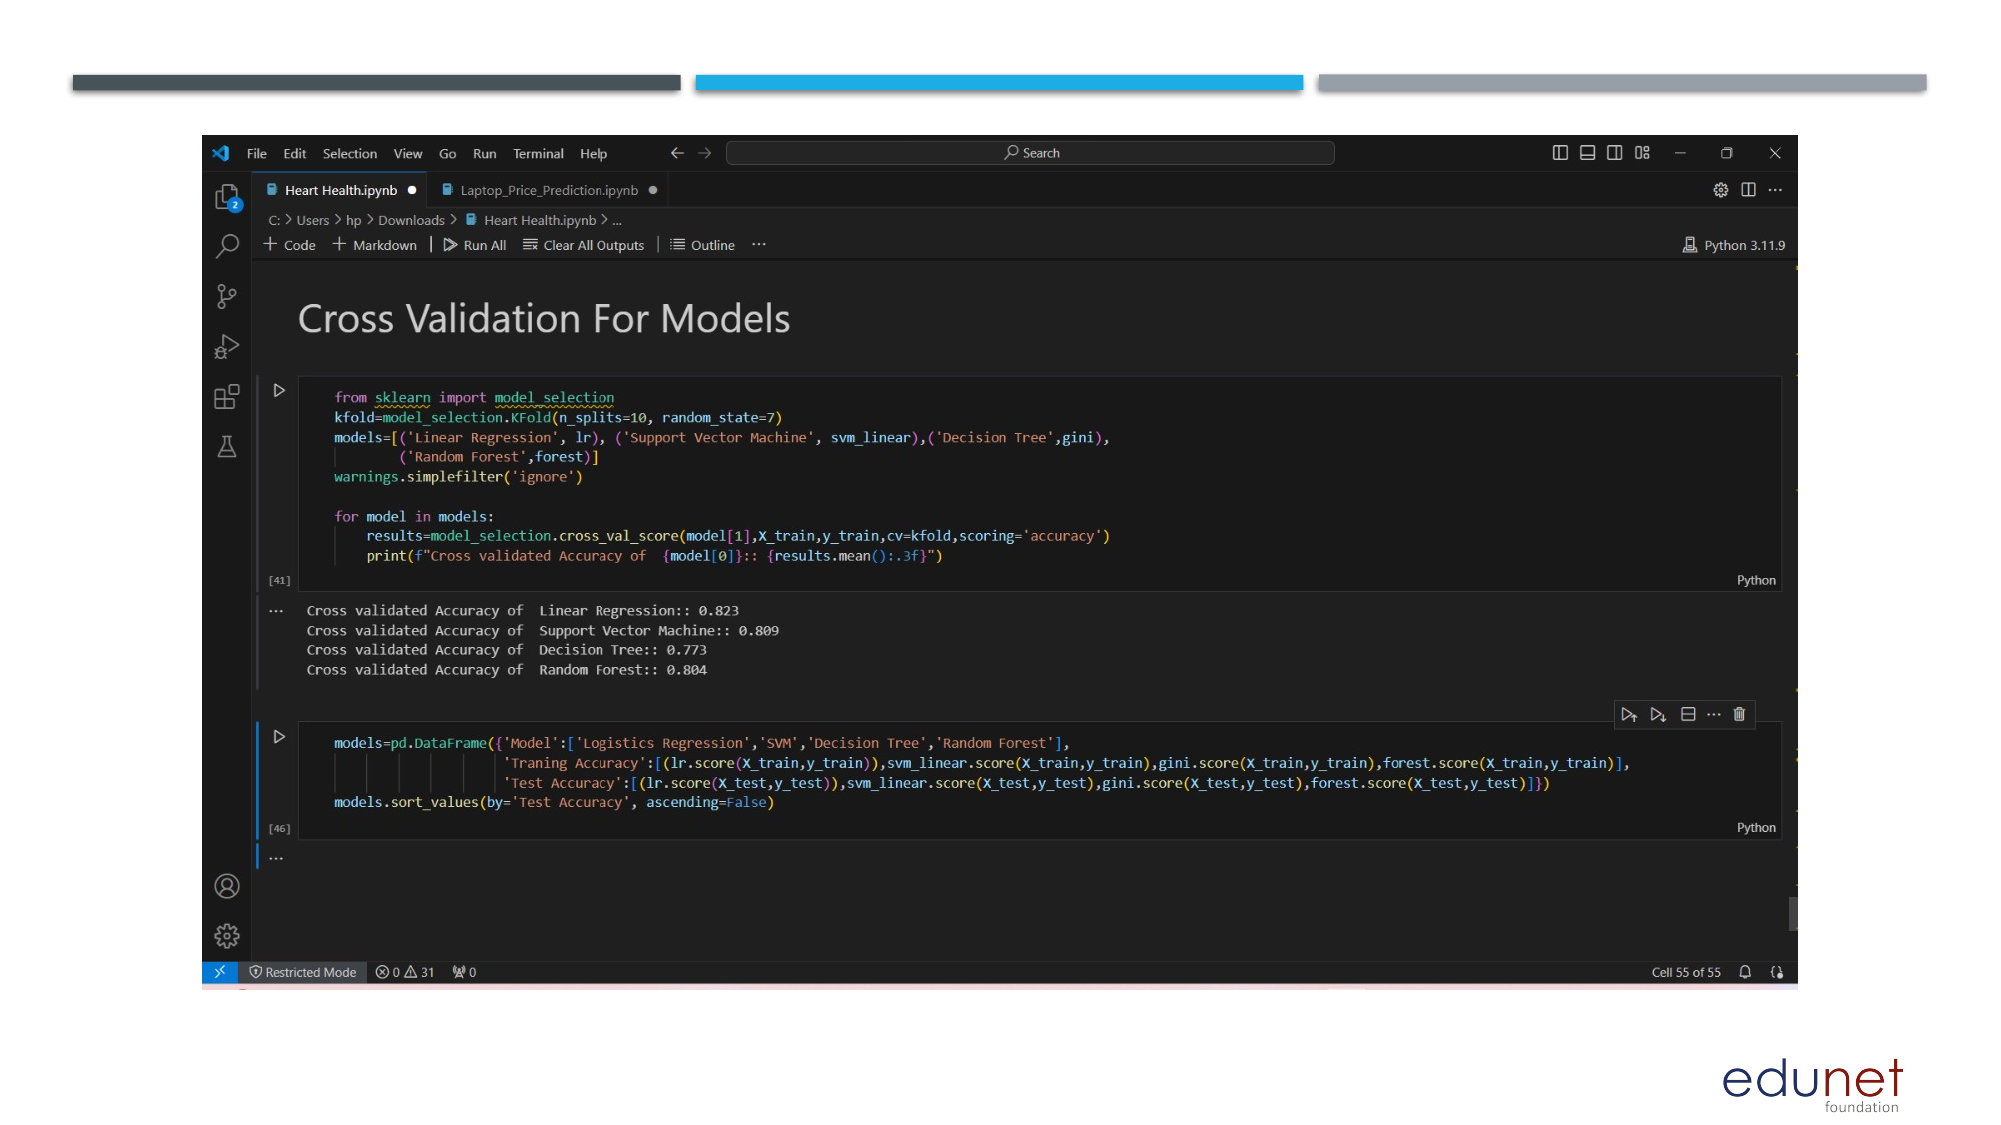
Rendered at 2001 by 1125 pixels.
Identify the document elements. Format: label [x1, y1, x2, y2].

list [201, 134, 1799, 991]
picture [1719, 1056, 1905, 1116]
